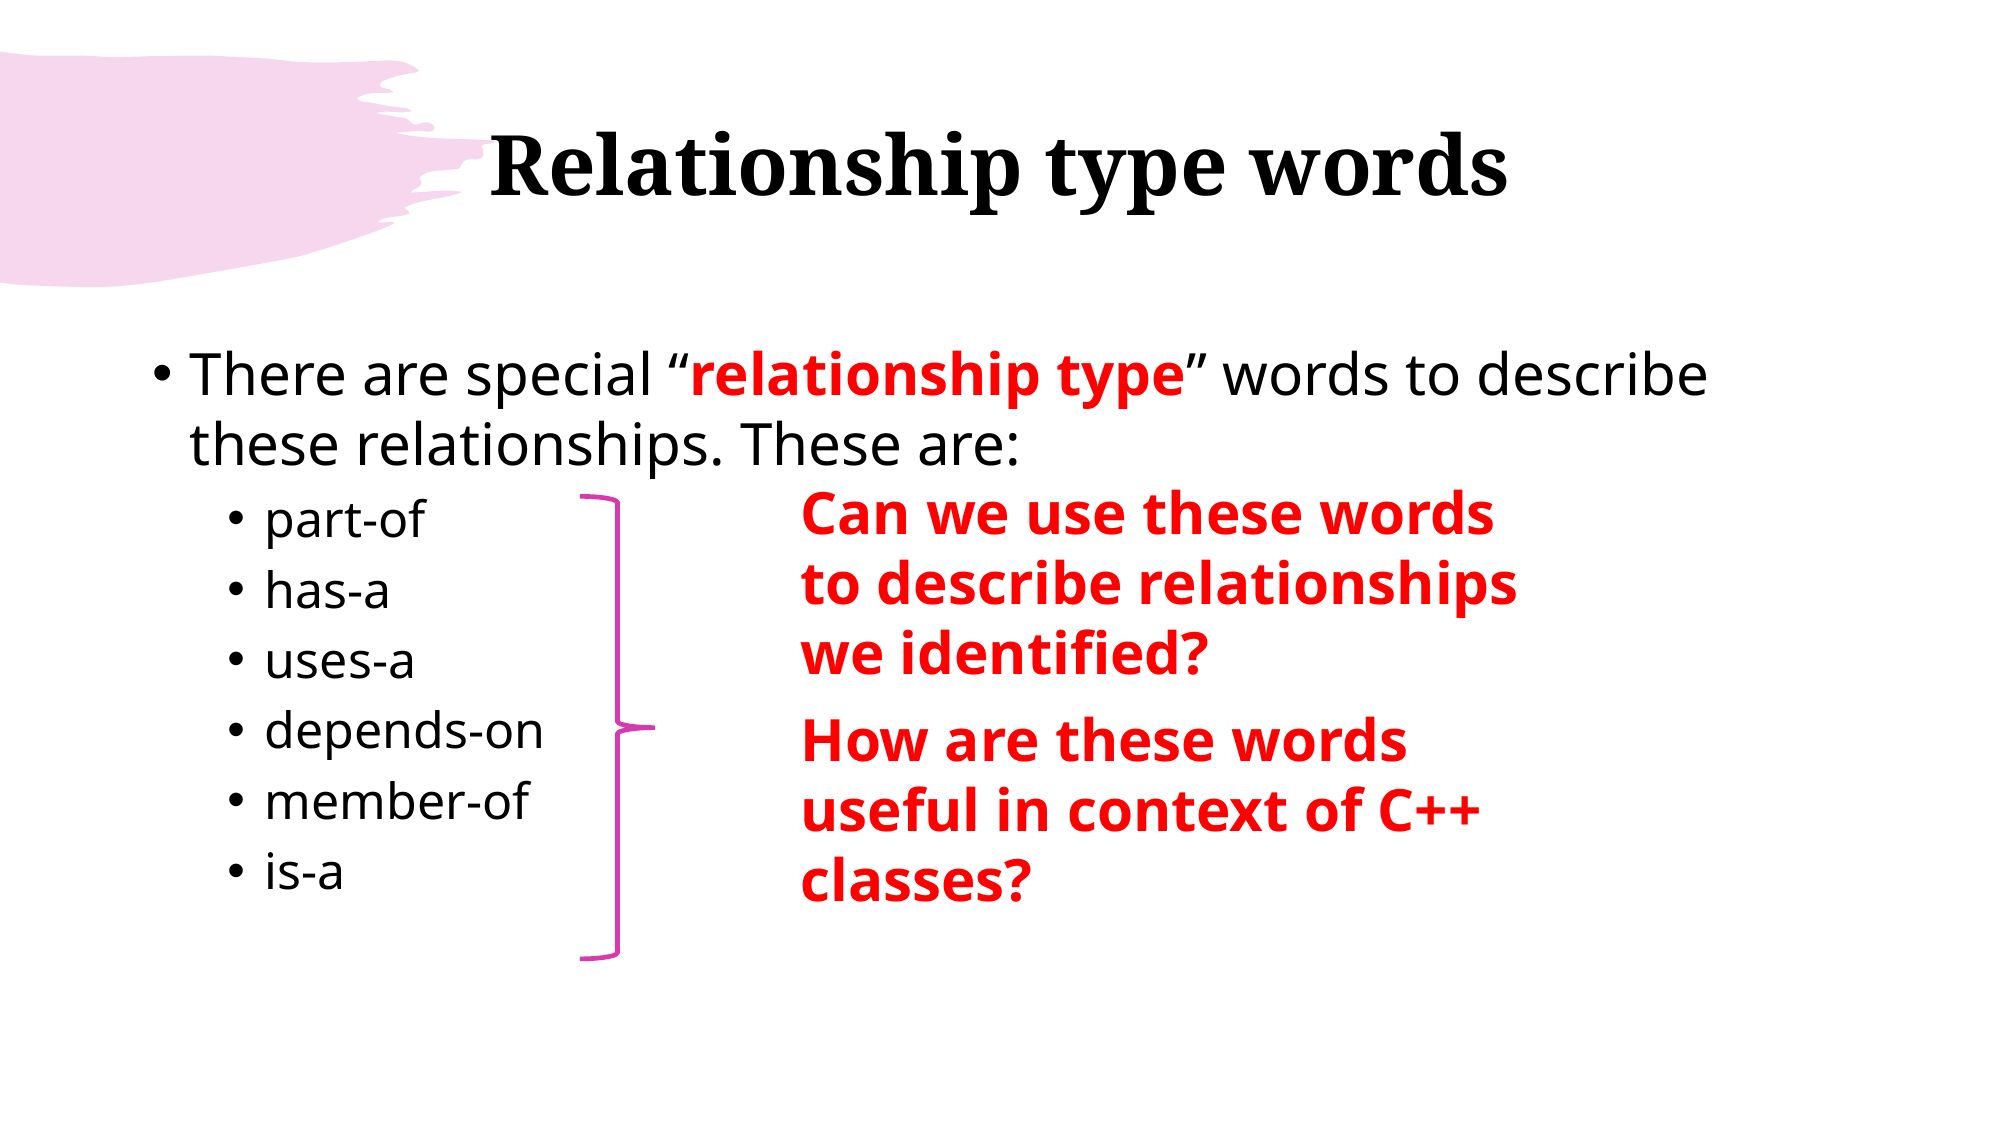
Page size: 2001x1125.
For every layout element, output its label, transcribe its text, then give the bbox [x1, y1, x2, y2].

text_box How are these words useful in context of C++ classes? [785, 695, 1586, 921]
text_box Can we use these words to describe relationships we identified? [785, 468, 1586, 694]
text_box [579, 495, 655, 960]
title Relationship type words [137, 59, 1863, 278]
list There are special “relationship type” words to describe these relationships. These are: part-of has-a uses-a depends-on member-of is-a [137, 329, 1863, 1013]
